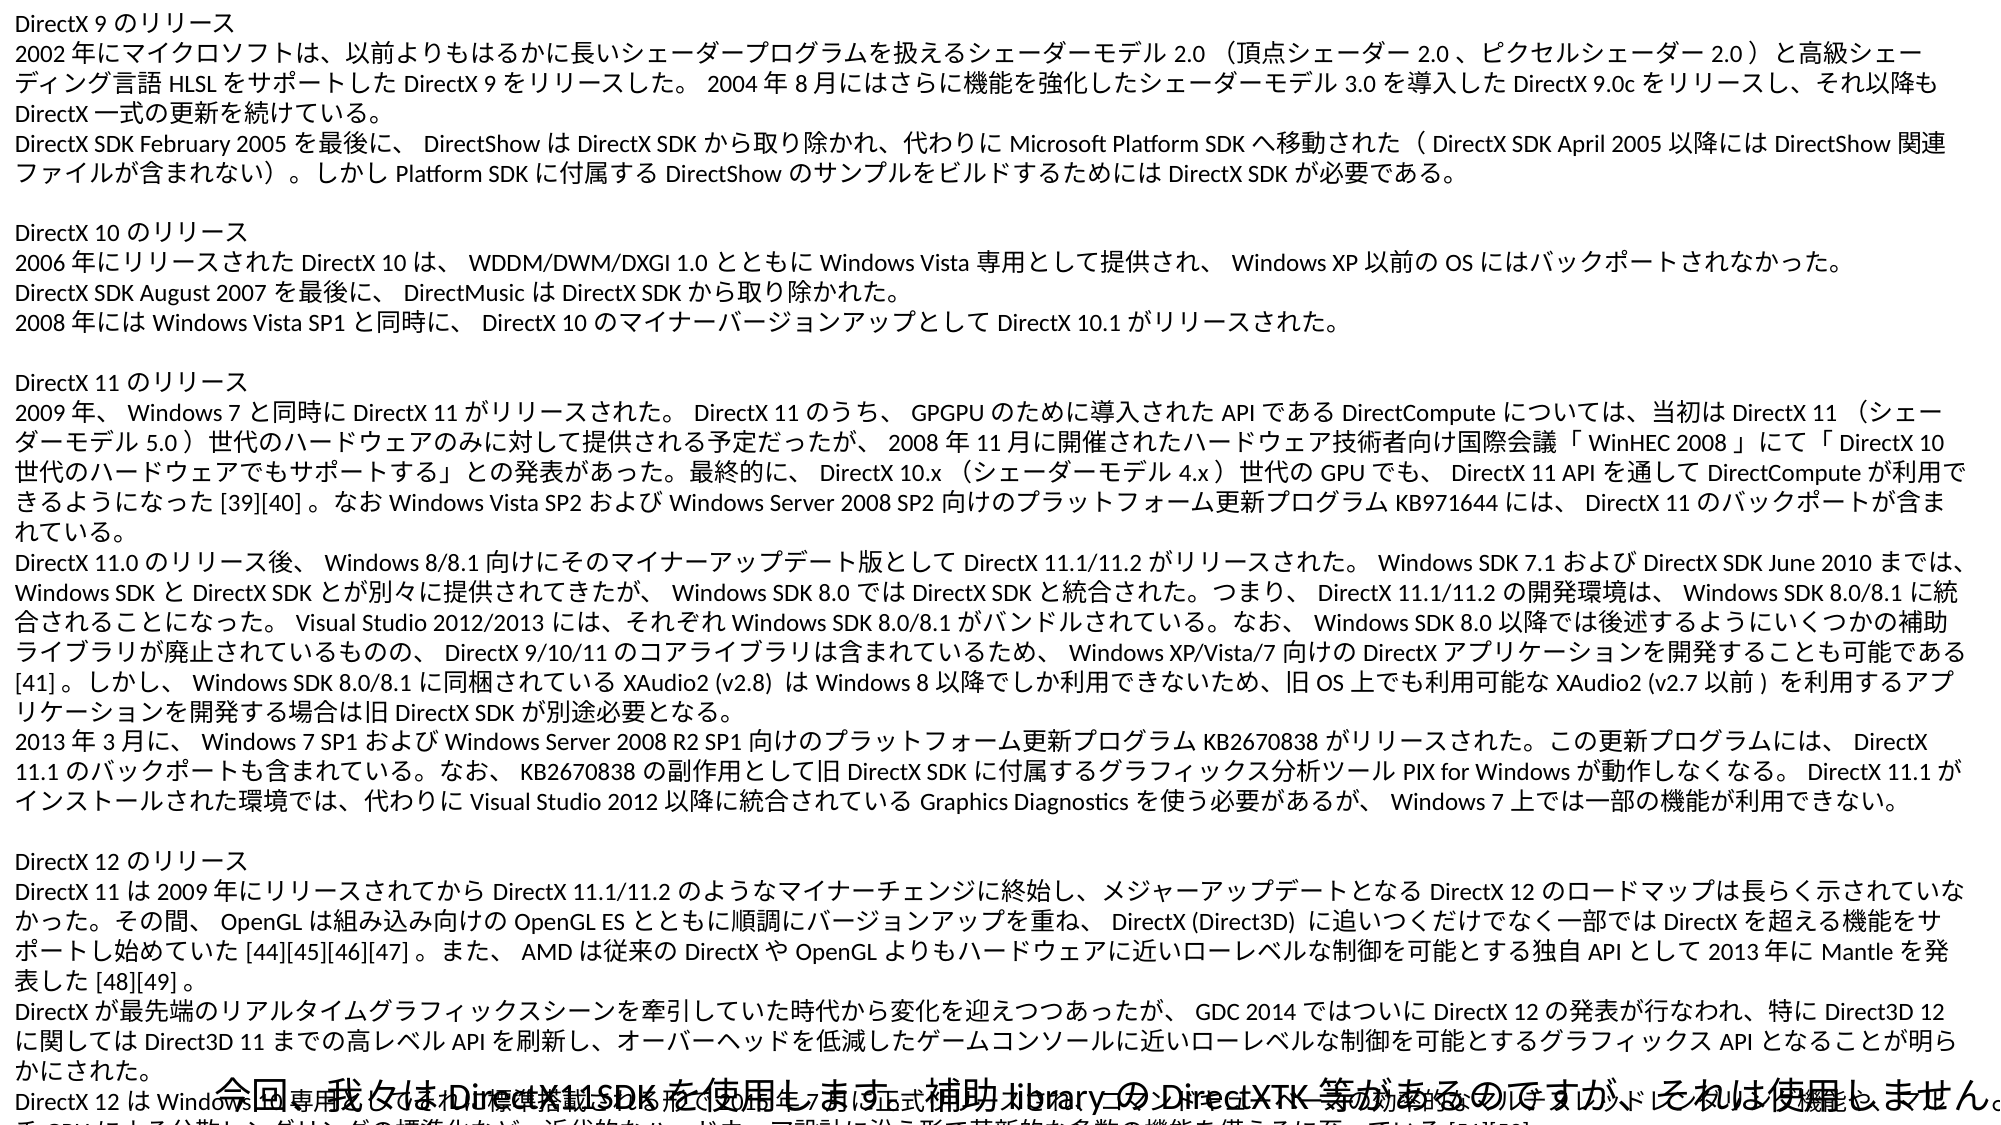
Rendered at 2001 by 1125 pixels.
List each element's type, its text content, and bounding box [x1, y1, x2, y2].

text_box DirectX 9のリリース 2002年にマイクロソフトは、以前よりもはるかに長いシェーダープログラムを扱えるシェーダーモデル2.0（頂点シェーダー2.0、ピクセルシェーダー2.0）と高級シェーディング言語HLSLをサポートしたDirectX 9をリリースした。2004年8月にはさらに機能を強化したシェーダーモデル3.0を導入したDirectX 9.0cをリリースし、それ以降もDirectX一式の更新を続けている。 DirectX SDK February 2005を最後に、DirectShowはDirectX SDKから取り除かれ、代わりにMicrosoft Platform SDKへ移動された（DirectX SDK April 2005以降にはDirectShow関連ファイルが含まれない）。しかしPlatform SDKに付属するDirectShowのサンプルをビルドするためにはDirectX SDKが必要である。 DirectX 10のリリース 2006年にリリースされたDirectX 10は、WDDM/DWM/DXGI 1.0とともにWindows Vista専用として提供され、Windows XP以前のOSにはバックポートされなかった。 DirectX SDK August 2007を最後に、DirectMusicはDirectX SDKから取り除かれた。 2008年にはWindows Vista SP1と同時に、DirectX 10のマイナーバージョンアップとしてDirectX 10.1がリリースされた。 DirectX 11のリリース 2009年、Windows 7と同時にDirectX 11がリリースされた。DirectX 11のうち、GPGPUのために導入されたAPIであるDirectComputeについては、当初はDirectX 11（シェーダーモデル5.0）世代のハードウェアのみに対して提供される予定だったが、2008年11月に開催されたハードウェア技術者向け国際会議「WinHEC 2008」にて「DirectX 10世代のハードウェアでもサポートする」との発表があった。最終的に、DirectX 10.x（シェーダーモデル4.x）世代のGPUでも、DirectX 11 APIを通してDirectComputeが利用できるようになった[39][40]。なおWindows Vista SP2およびWindows Server 2008 SP2向けのプラットフォーム更新プログラムKB971644には、DirectX 11のバックポートが含まれている。 DirectX 11.0のリリース後、Windows 8/8.1向けにそのマイナーアップデート版としてDirectX 11.1/11.2がリリースされた。Windows SDK 7.1およびDirectX SDK June 2010までは、Windows SDKとDirectX SDKとが別々に提供されてきたが、Windows SDK 8.0ではDirectX SDKと統合された。つまり、DirectX 11.1/11.2の開発環境は、Windows SDK 8.0/8.1に統合されることになった。Visual Studio 2012/2013には、それぞれWindows SDK 8.0/8.1がバンドルされている。なお、Windows SDK 8.0以降では後述するようにいくつかの補助ライブラリが廃止されているものの、DirectX 9/10/11のコアライブラリは含まれているため、Windows XP/Vista/7向けのDirectXアプリケーションを開発することも可能である[41]。しかし、Windows SDK 8.0/8.1に同梱されているXAudio2 (v2.8) はWindows 8以降でしか利用できないため、旧OS上でも利用可能なXAudio2 (v2.7以前) を利用するアプリケーションを開発する場合は旧DirectX SDKが別途必要となる。 2013年3月に、Windows 7 SP1およびWindows Server 2008 R2 SP1向けのプラットフォーム更新プログラムKB2670838がリリースされた。この更新プログラムには、DirectX 11.1のバックポートも含まれている。なお、KB2670838の副作用として旧DirectX SDKに付属するグラフィックス分析ツールPIX for Windowsが動作しなくなる。DirectX 11.1がインストールされた環境では、代わりにVisual Studio 2012以降に統合されているGraphics Diagnosticsを使う必要があるが、Windows 7上では一部の機能が利用できない。 DirectX 12のリリース DirectX 11は2009年にリリースされてからDirectX 11.1/11.2のようなマイナーチェンジに終始し、メジャーアップデートとなるDirectX 12のロードマップは長らく示されていなかった。その間、OpenGLは組み込み向けのOpenGL ESとともに順調にバージョンアップを重ね、DirectX (Direct3D) に追いつくだけでなく一部ではDirectXを超える機能をサポートし始めていた[44][45][46][47]。また、AMDは従来のDirectXやOpenGLよりもハードウェアに近いローレベルな制御を可能とする独自APIとして2013年にMantleを発表した[48][49]。 DirectXが最先端のリアルタイムグラフィックスシーンを牽引していた時代から変化を迎えつつあったが、GDC 2014ではついにDirectX 12の発表が行なわれ、特にDirect3D 12に関してはDirect3D 11までの高レベルAPIを刷新し、オーバーヘッドを低減したゲームコンソールに近いローレベルな制御を可能とするグラフィックスAPIとなることが明らかにされた。 DirectX 12はWindows 10専用としてそれに標準搭載される形で2015年7月に正式リリースされ、コマンドキューベースの効率的なマルチスレッドレンダリング機能や、マルチGPUによる分散レンダリングの標準化など、近代的なハードウェア設計に沿う形で革新的な多数の機能を備えるに至っている[51][52]。 一方で、従来の手厚い高レベルレイヤーであるDirectX 11にも、DirectX 12で導入された新機能の一部が盛り込まれる形で、DirectX 11.3/11.4のようにDirectX 12と平行してアップデートが継続されている。 [0, 0, 1984, 1125]
text_box 今回、我々はDirectX11SDKを使用します。補助libraryのDirectXTK等があるのですが、それは使用しません。 [199, 1064, 2000, 1125]
